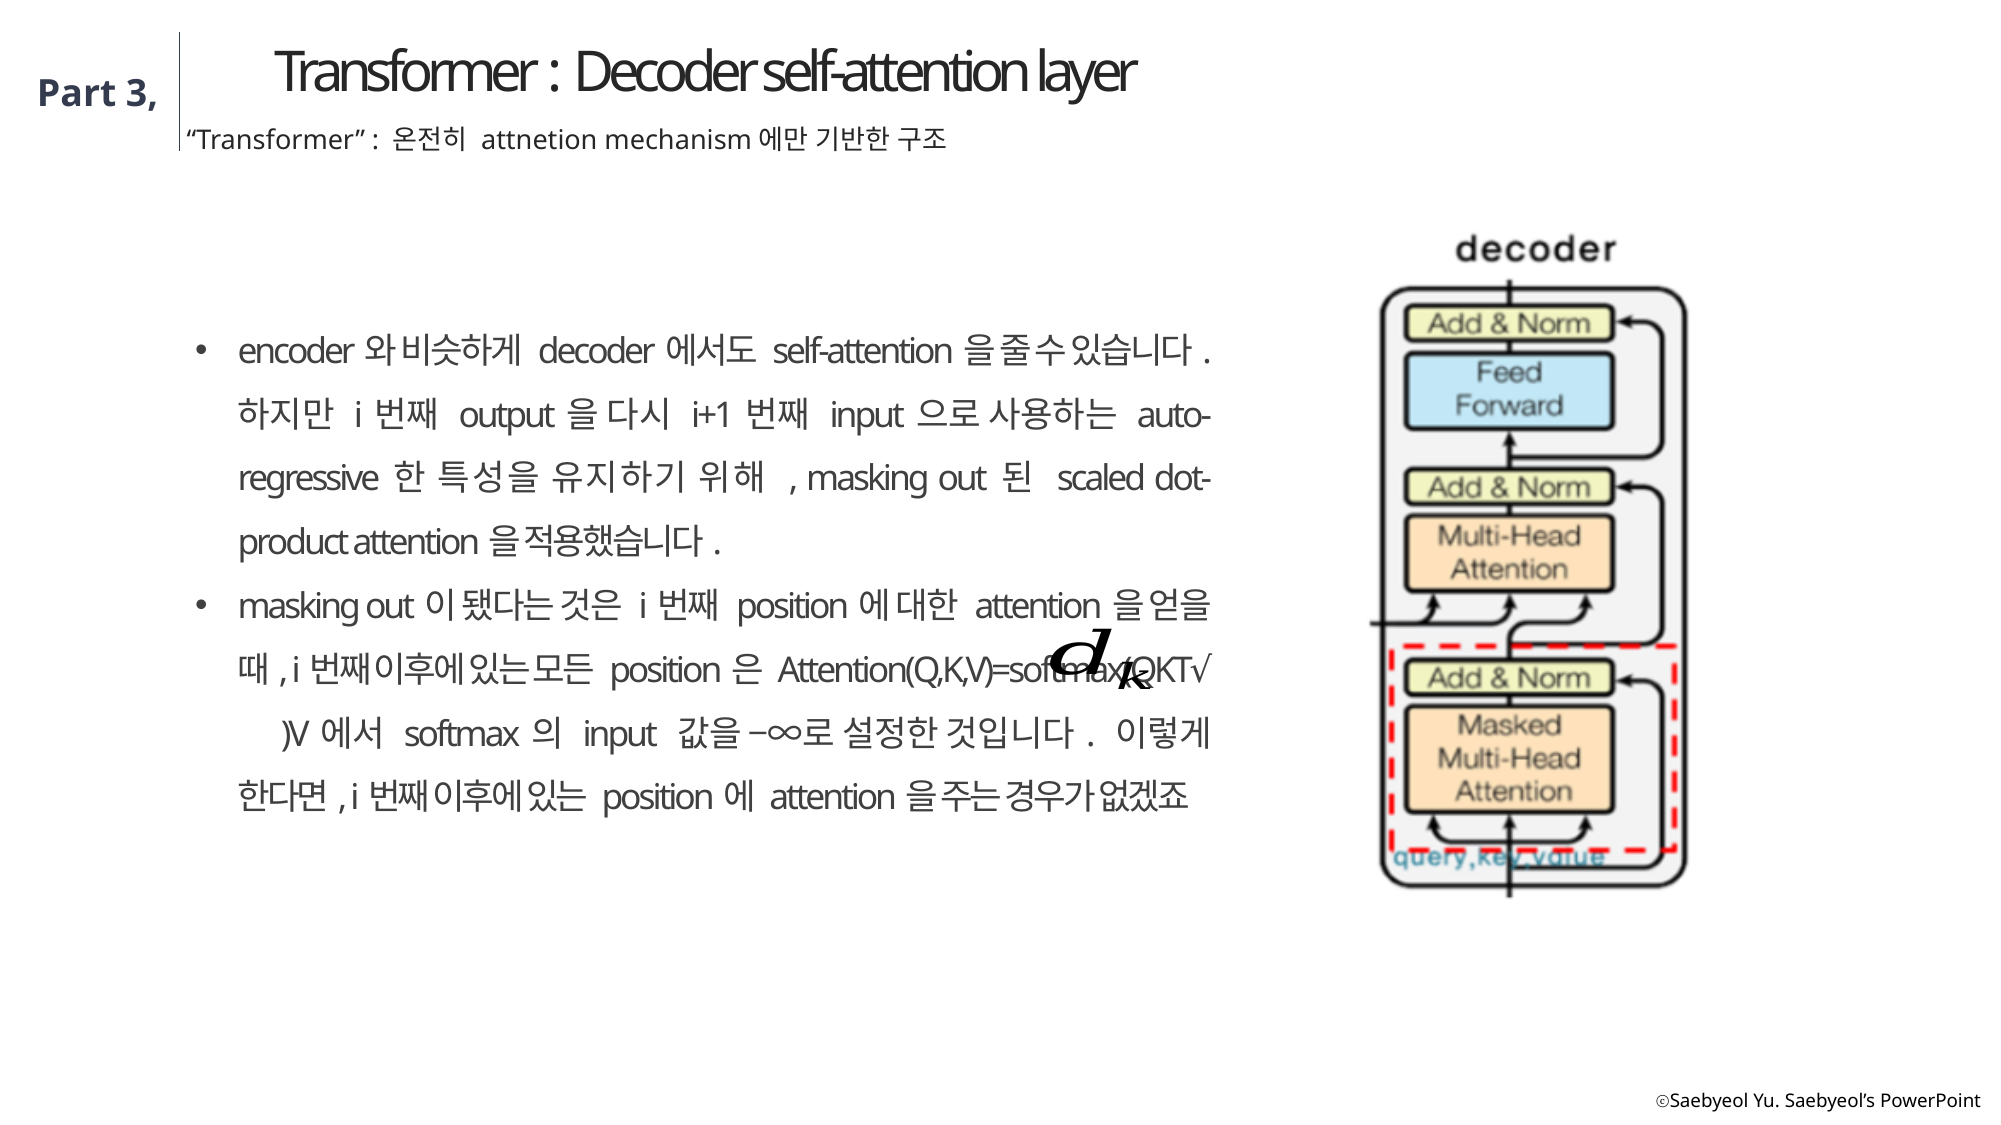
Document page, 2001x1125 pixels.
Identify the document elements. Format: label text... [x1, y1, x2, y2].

text_box Transformer : Decoder self-attention layer [259, 27, 1155, 111]
text_box “Transformer” : 온전히 attnetion mechanism에만 기반한 구조 [171, 114, 962, 162]
picture [1317, 207, 1755, 918]
text_box Part 3, [22, 61, 179, 121]
text_box encoder와 비슷하게 decoder에서도 self-attention을 줄 수 있습니다. 하지만 i번째 output을 다시 i+1번째 input으로 사용하는 auto-regressive한 특성을 유지하기 위해 , masking out된 scaled dot-product attention을 적용했습니다. masking out이 됐다는 것은 i번째 position에 대한 attention을 얻을 때, i번째 이후에 있는 모든 position은 Attention(Q,K,V)=softmax(QKT√ )V에서 softmax의 input 값을 −∞로 설정한 것입니다. 이렇게 한다면, i번째 이후에 있는 position에 attention을 주는 경우가 없겠죠 [180, 299, 1224, 889]
